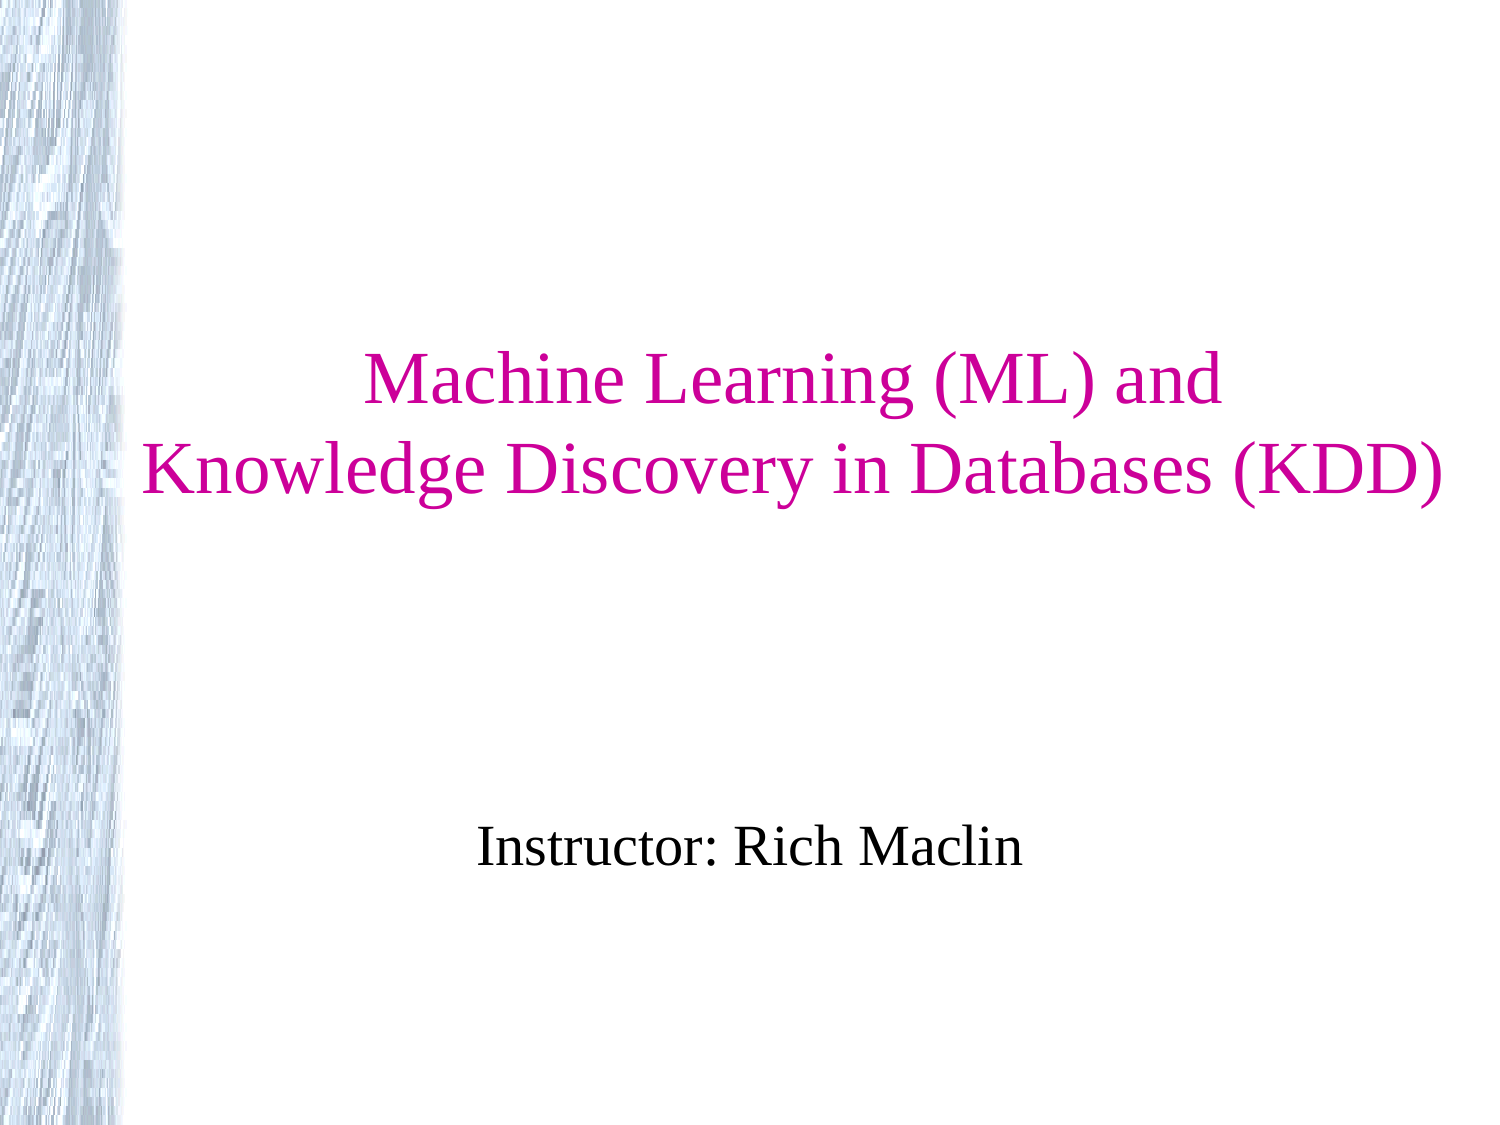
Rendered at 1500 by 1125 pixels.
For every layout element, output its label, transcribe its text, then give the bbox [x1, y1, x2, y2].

title Machine Learning (ML) and Knowledge Discovery in Databases (KDD) [87, 249, 1500, 588]
subtitle Instructor: Rich Maclin [225, 800, 1275, 925]
picture [0, 0, 1500, 1125]
